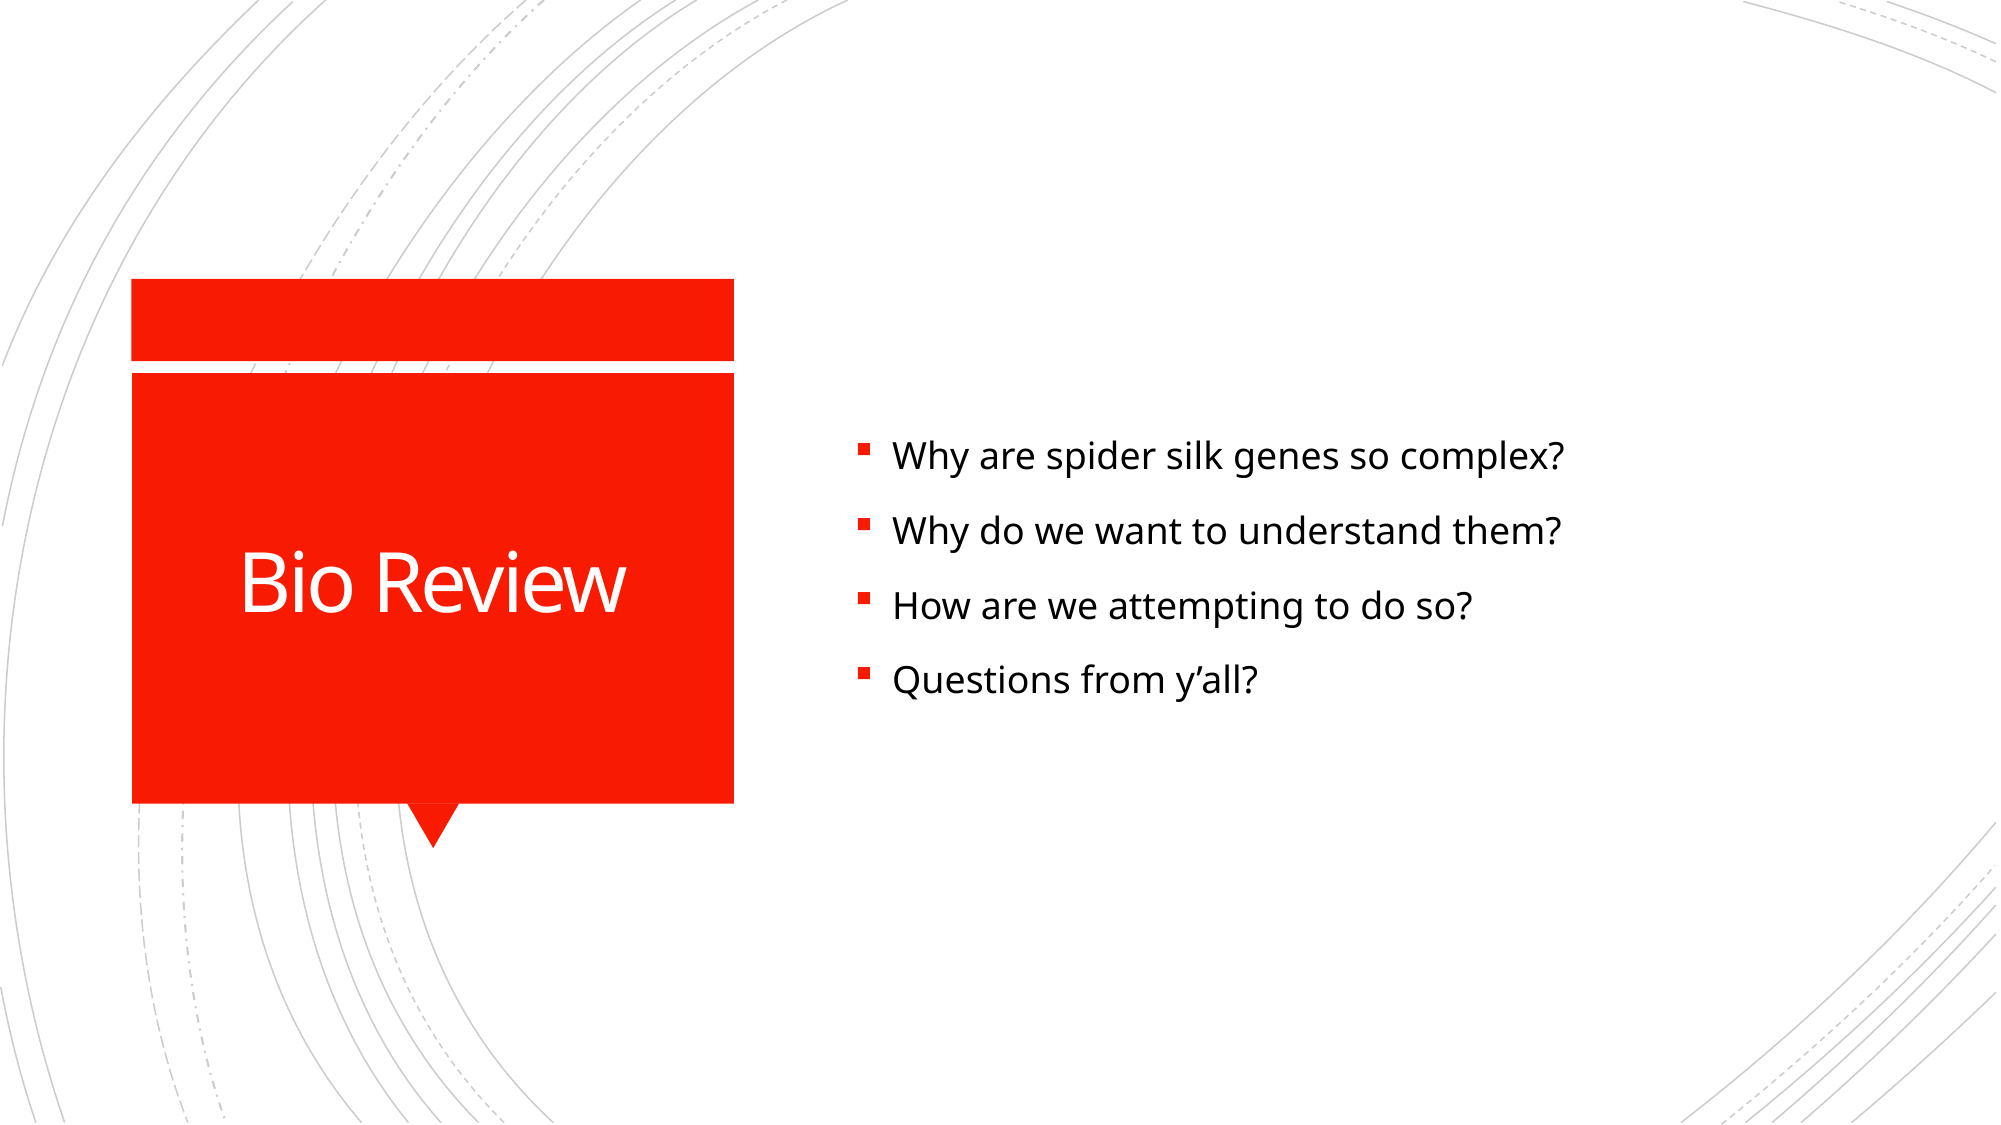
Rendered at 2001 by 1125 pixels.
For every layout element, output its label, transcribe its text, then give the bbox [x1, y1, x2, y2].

list Why are spider silk genes so complex? Why do we want to understand them? How are we attempting to do so? Questions from y’all? [839, 131, 1871, 993]
title Bio Review [145, 385, 720, 789]
